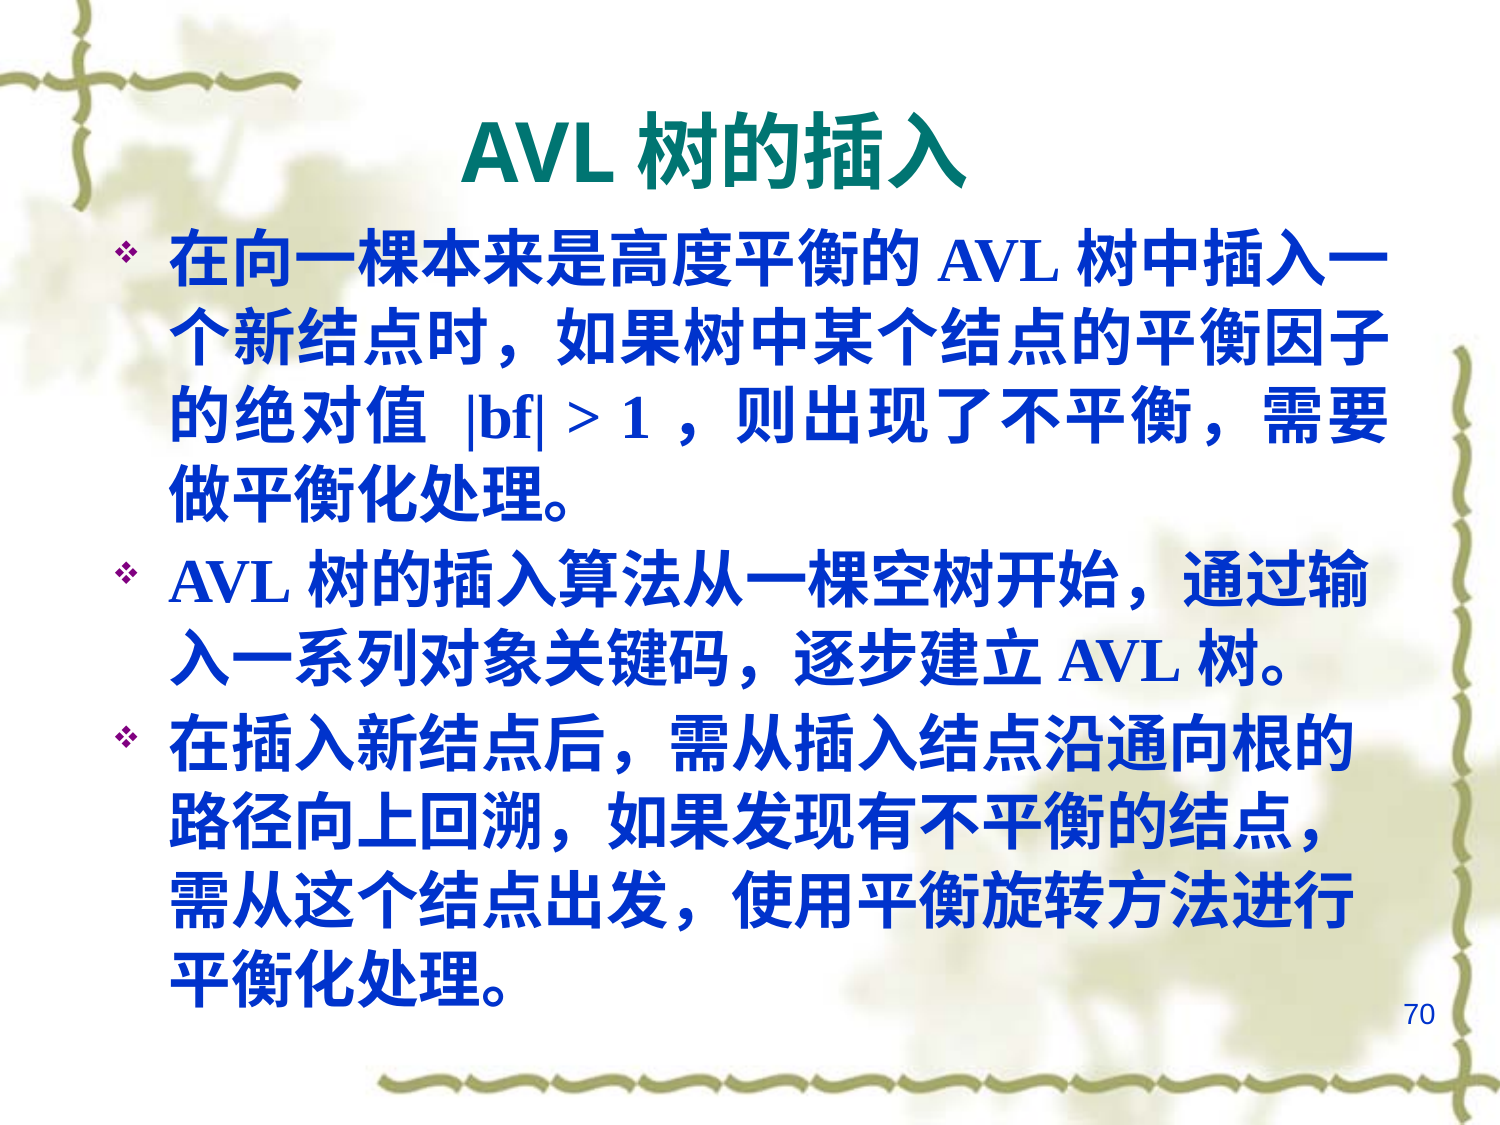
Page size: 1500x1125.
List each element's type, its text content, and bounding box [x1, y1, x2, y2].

list 在向一棵本来是高度平衡的AVL树中插入一个新结点时，如果树中某个结点的平衡因子的绝对值 |bf| > 1，则出现了不平衡，需要做平衡化处理。 AVL树的插入算法从一棵空树开始，通过输入一系列对象关键码，逐步建立AVL树。 在插入新结点后，需从插入结点沿通向根的路径向上回溯，如果发现有不平衡的结点，需从这个结点出发，使用平衡旋转方法进行平衡化处理。 [97, 207, 1406, 1071]
slide_number 70 [1406, 987, 1451, 1066]
title AVL树的插入 [271, 66, 1160, 207]
picture [0, 0, 1500, 1125]
